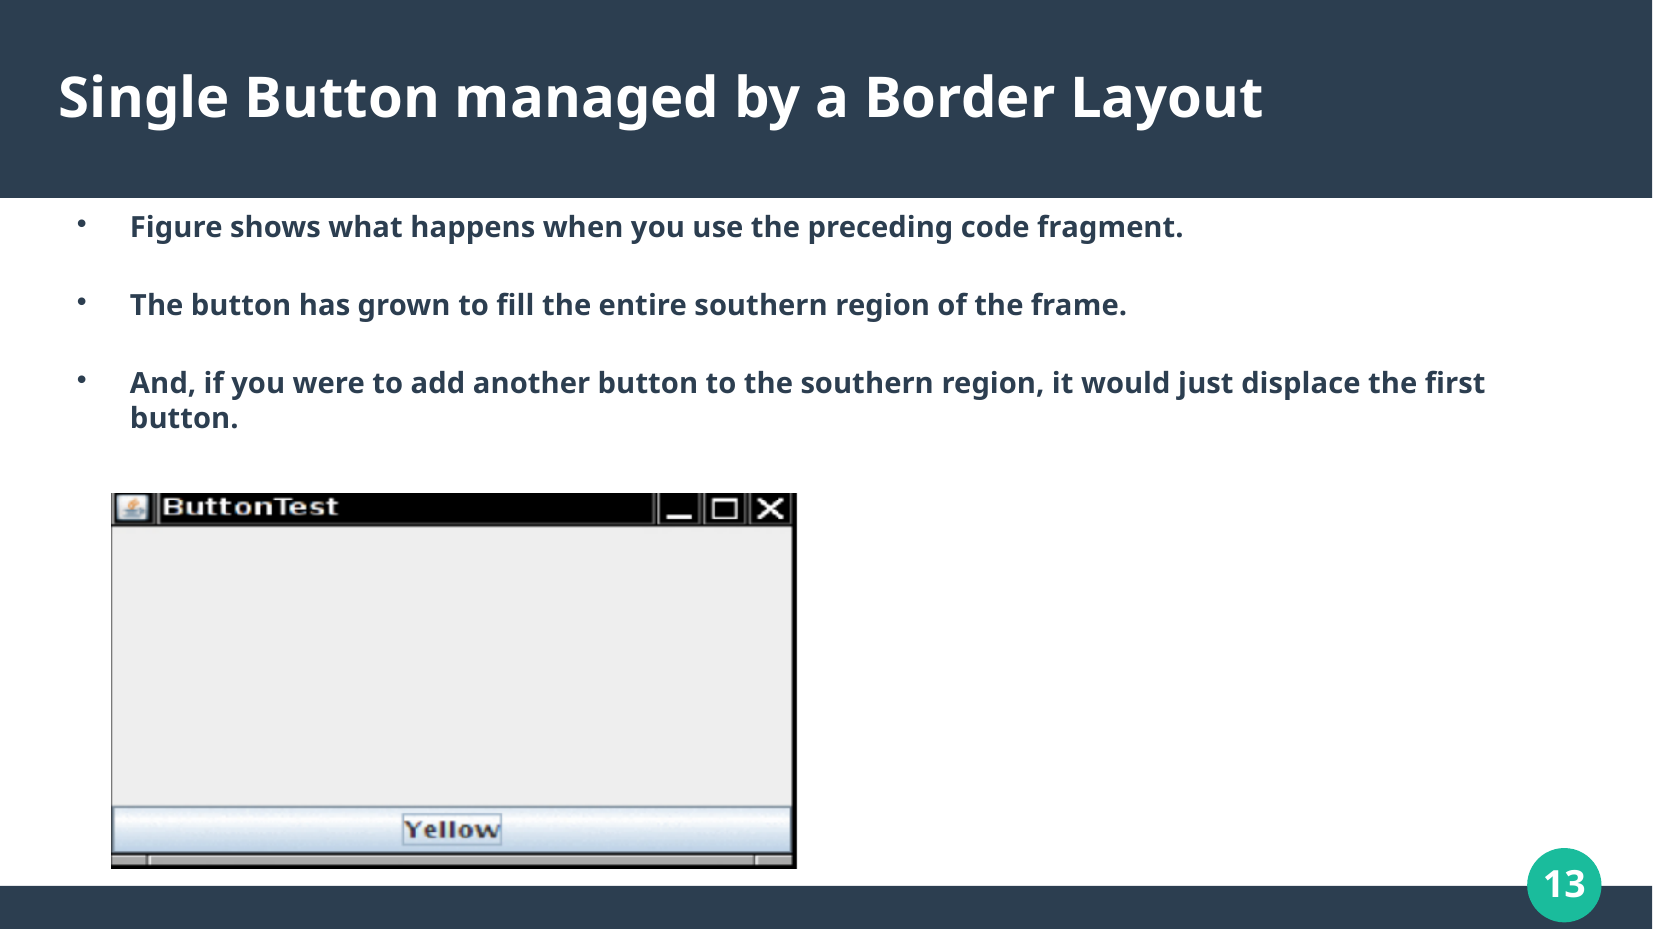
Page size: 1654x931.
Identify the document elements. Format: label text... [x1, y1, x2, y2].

picture [110, 492, 800, 870]
title Single Button managed by a Border Layout [59, 37, 1594, 154]
list Figure shows what happens when you use the preceding code fragment. The button has grown to fill the entire southern region of the frame. And, if you were to add another button to the southern region, it would just displace the first button. [59, 208, 1594, 868]
